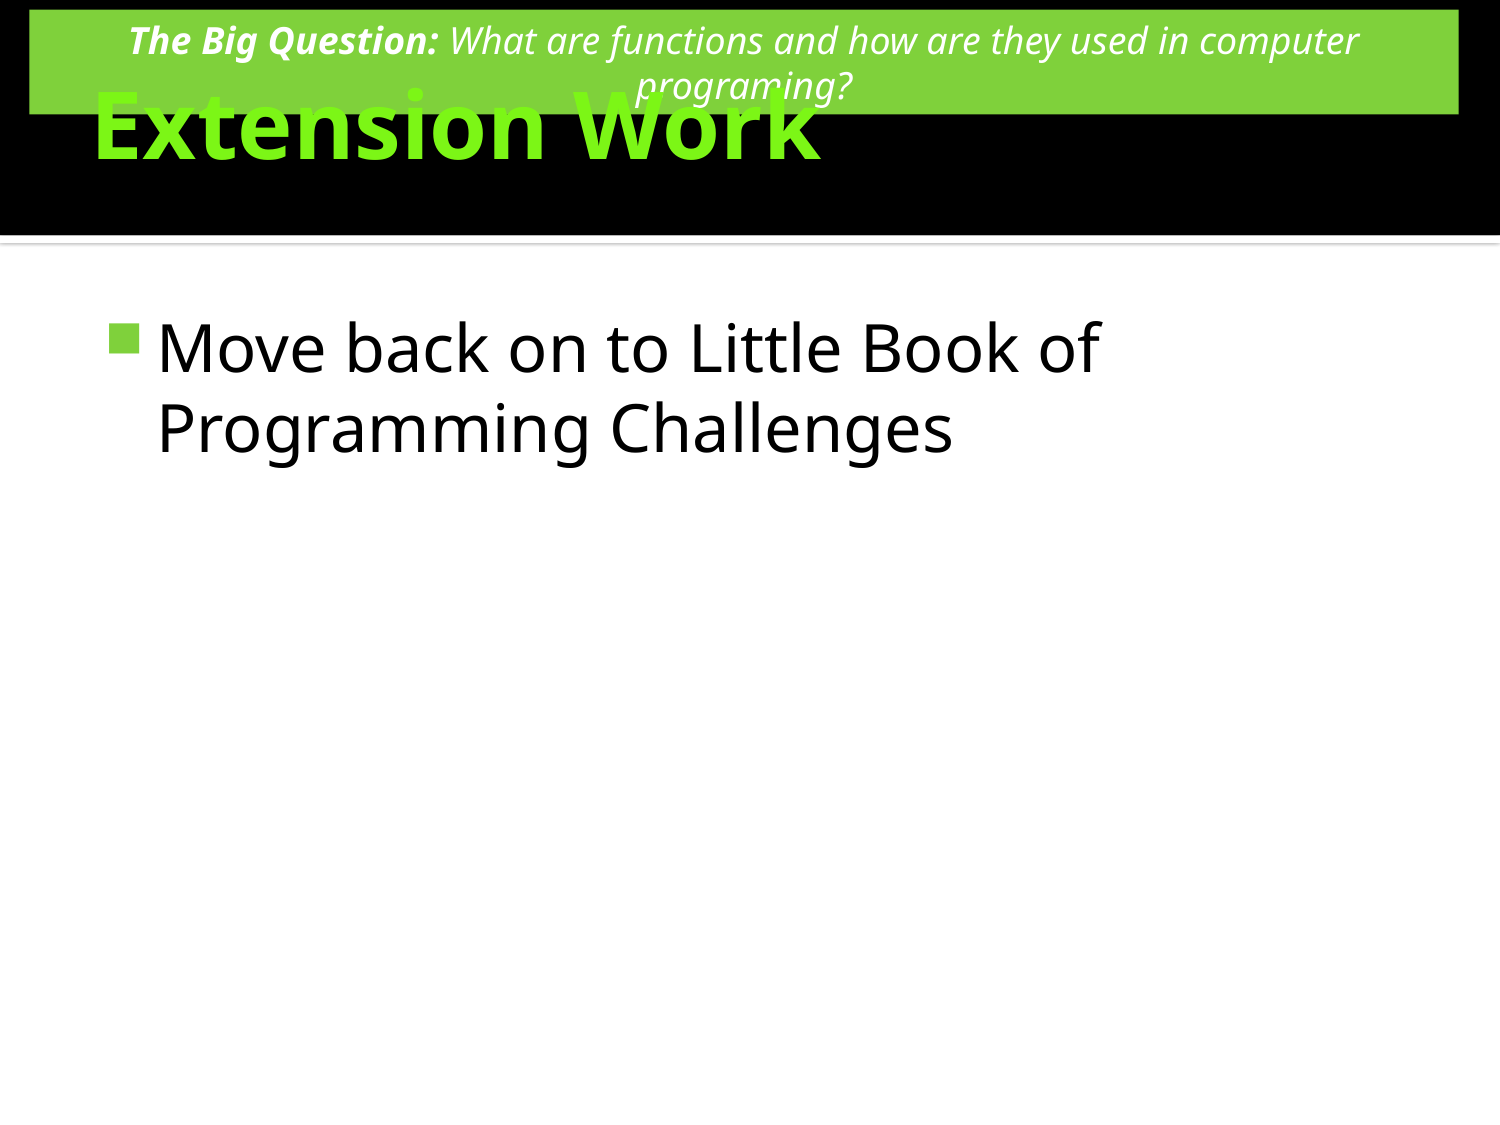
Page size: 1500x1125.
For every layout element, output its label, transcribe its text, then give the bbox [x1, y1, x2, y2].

list Move back on to Little Book of Programming Challenges [75, 291, 1425, 1050]
title Extension Work [75, 19, 1426, 225]
